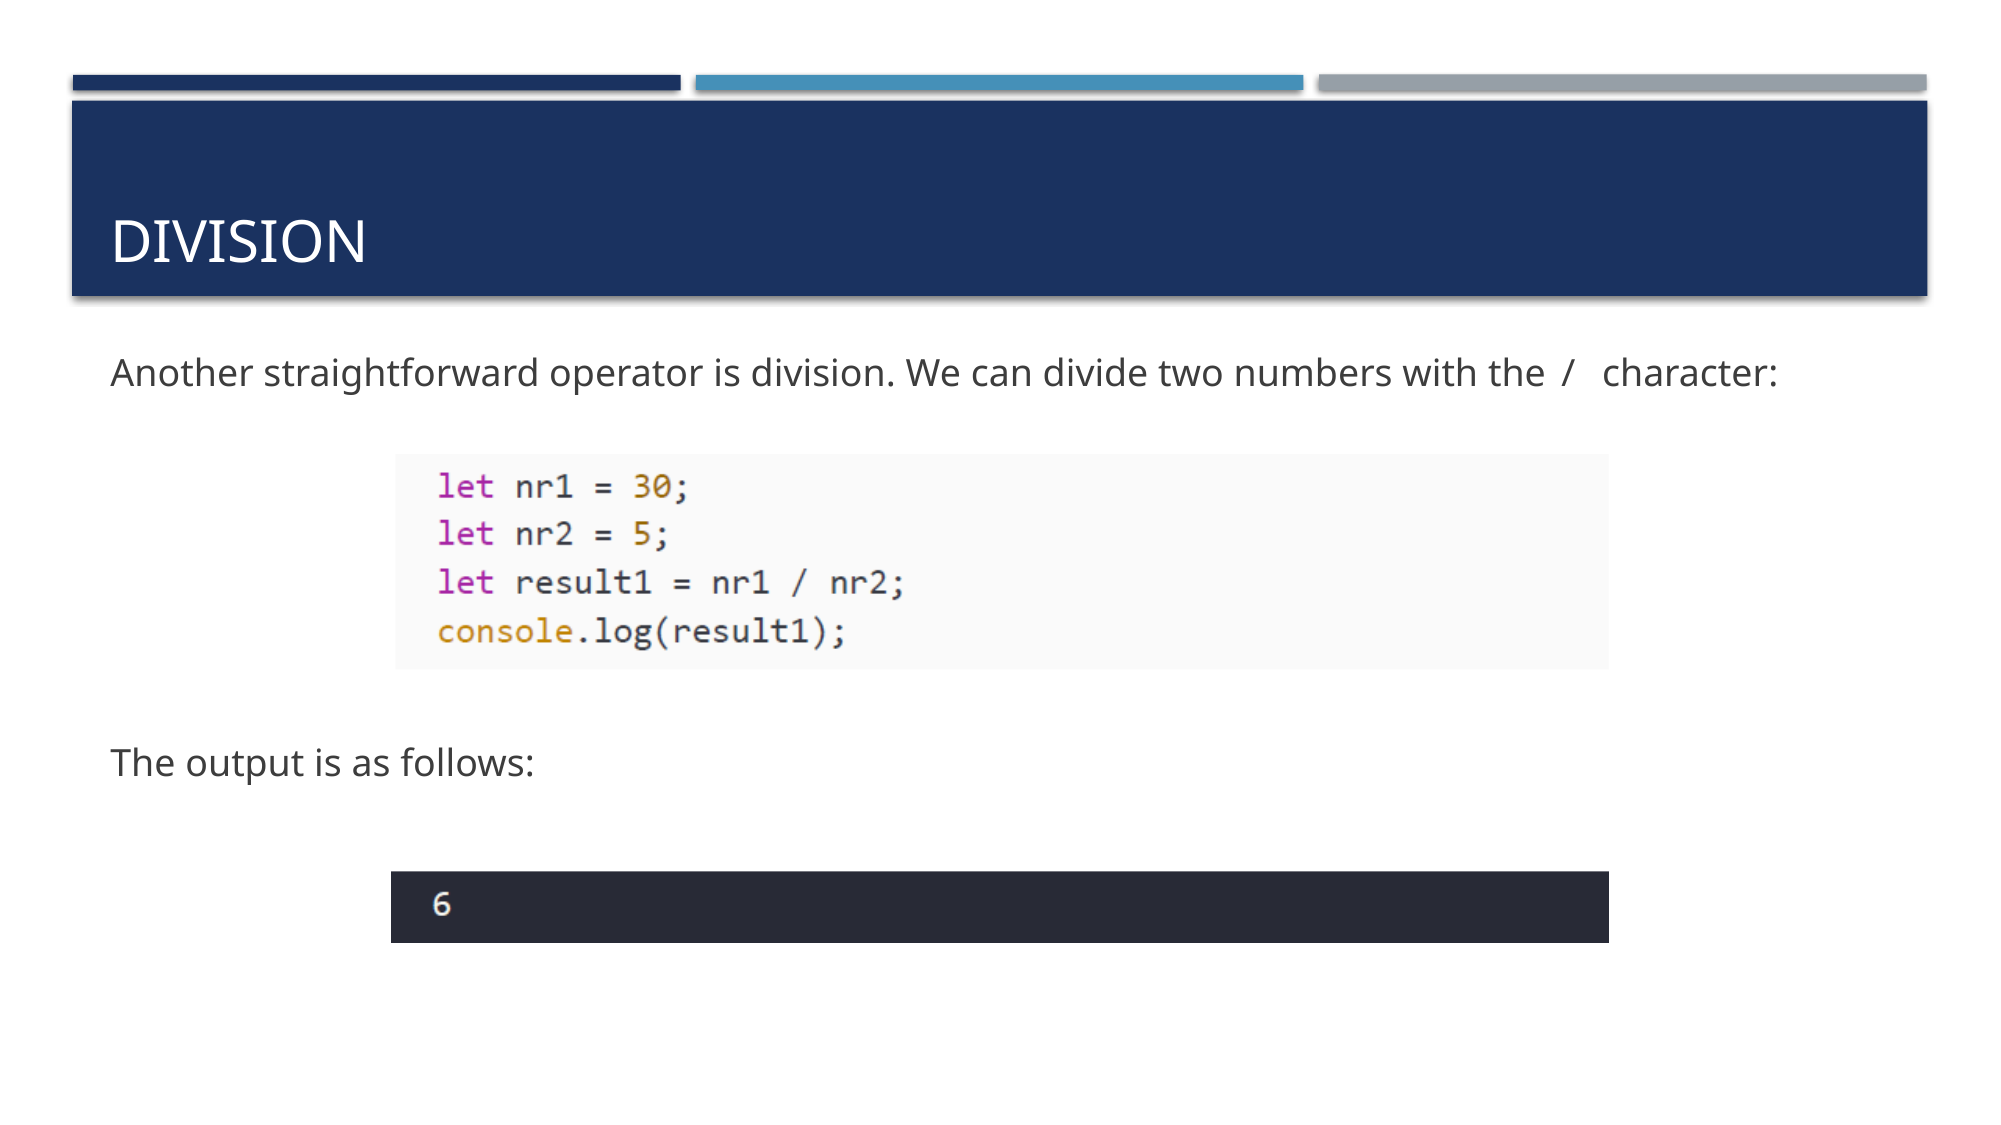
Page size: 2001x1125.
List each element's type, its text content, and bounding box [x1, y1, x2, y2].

picture [390, 870, 1610, 944]
title Division [95, 115, 1905, 282]
picture [390, 454, 1610, 671]
list Another straightforward operator is division. We can divide two numbers with the / character: The output is as follows: [95, 341, 1905, 1103]
